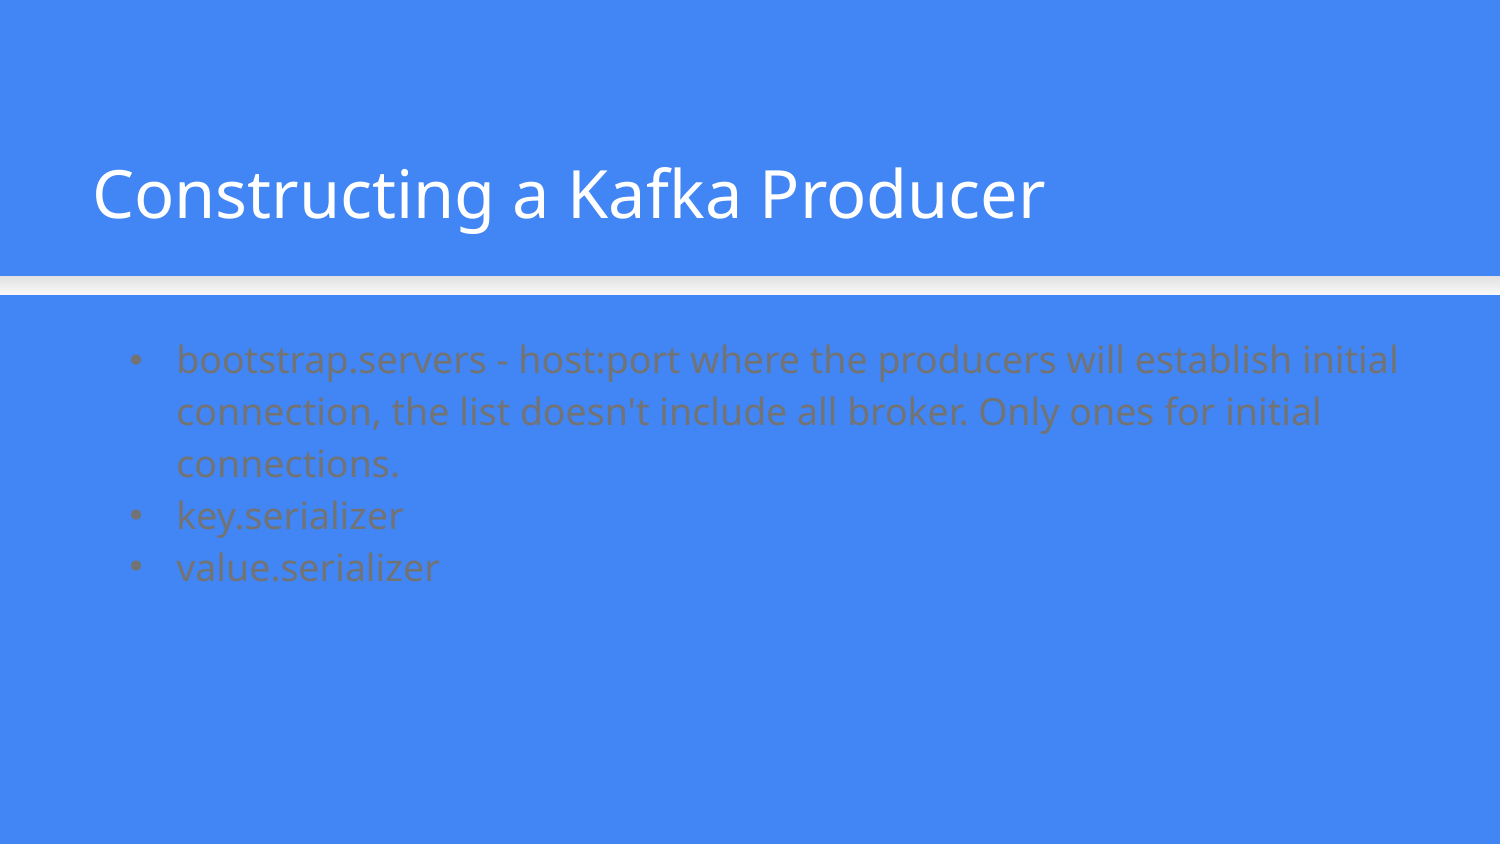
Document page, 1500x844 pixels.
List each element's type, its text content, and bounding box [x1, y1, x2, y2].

text_box bootstrap.servers - host:port where the producers will establish initial connection, the list doesn't include all broker. Only ones for initial connections. key.serializer value.serializer [77, 314, 1427, 760]
text_box Constructing a Kafka Producer [77, 121, 1427, 247]
